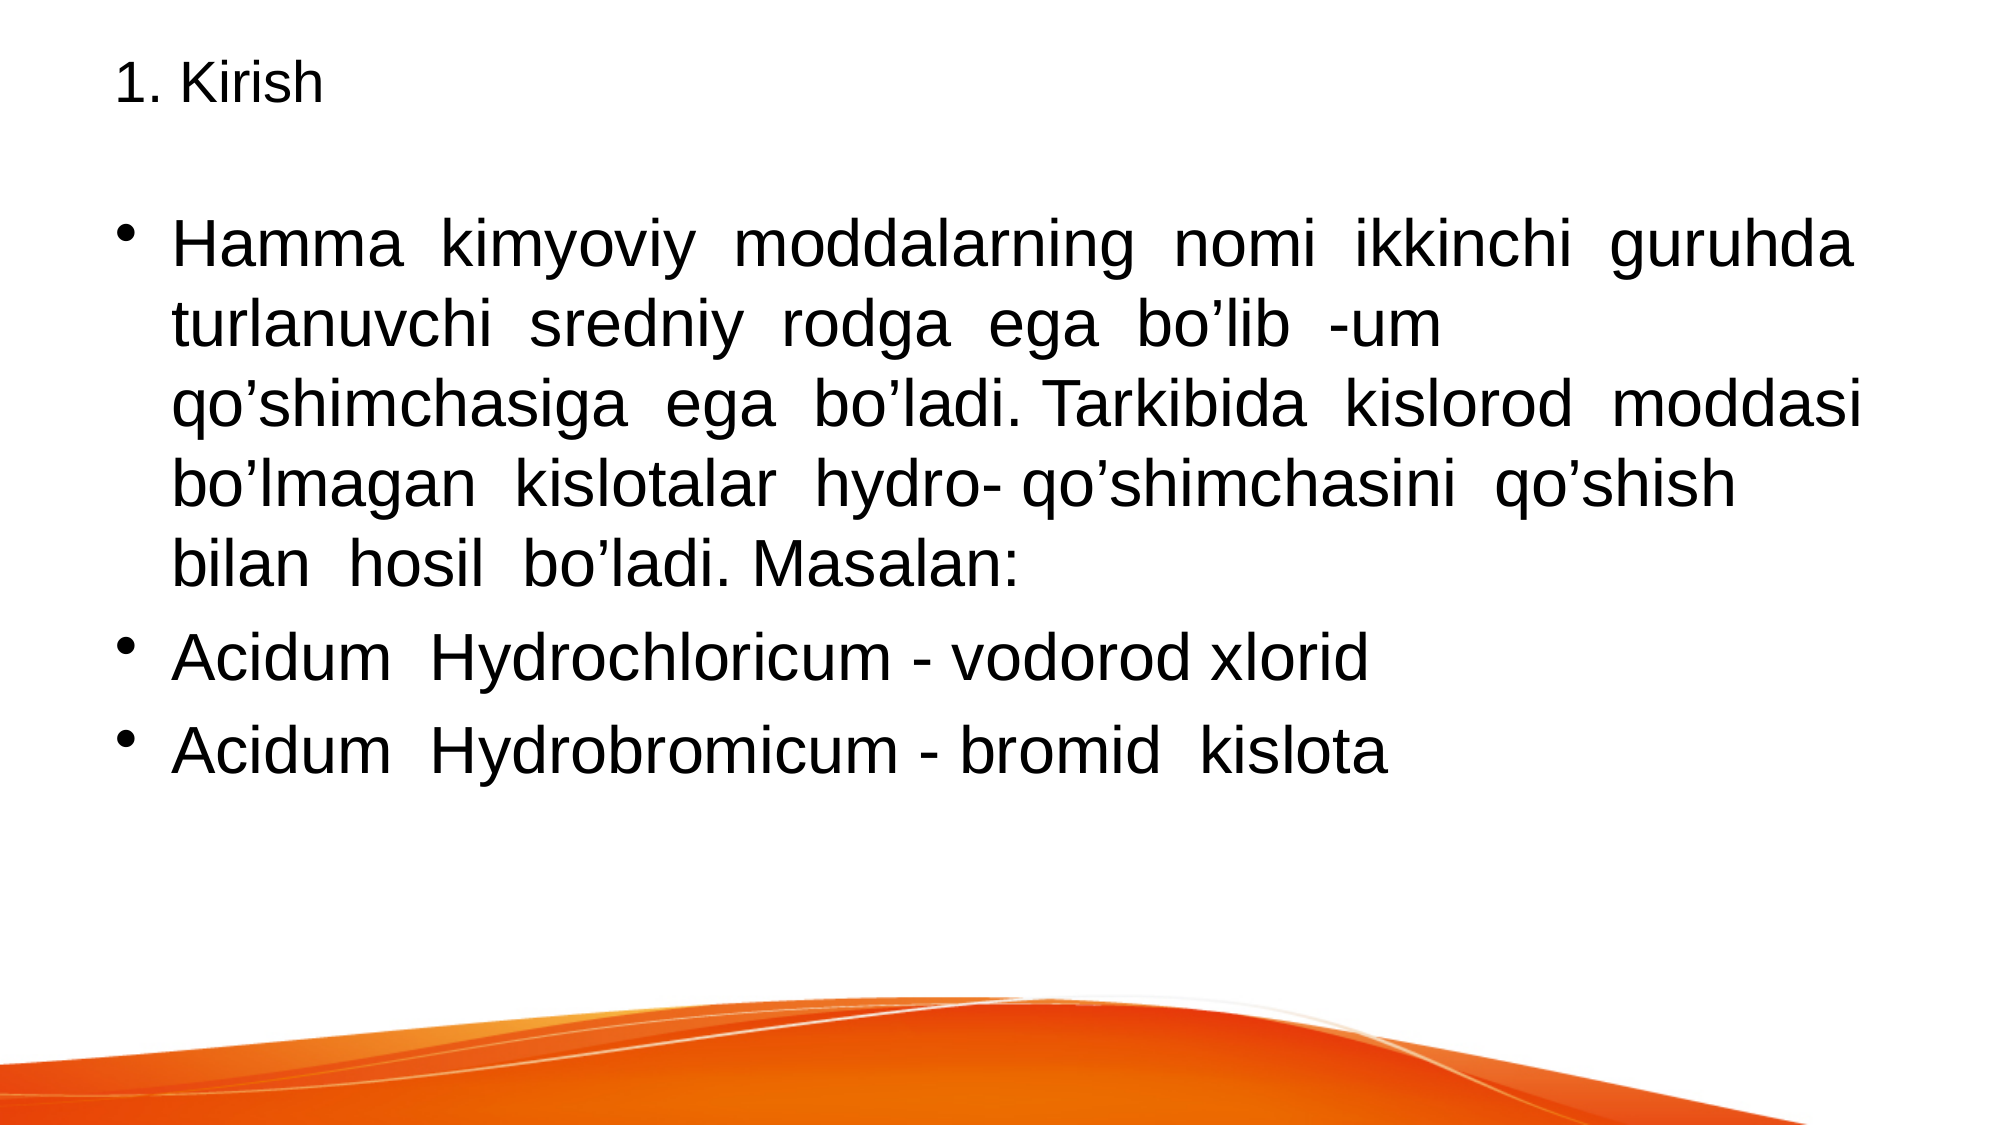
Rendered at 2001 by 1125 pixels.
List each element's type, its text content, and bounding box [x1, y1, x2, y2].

list Hamma kimyoviy moddalarning nomi ikkinchi guruhda turlanuvchi sredniy rodga ega bo’lib -um qo’shimchasiga ega bo’ladi. Tarkibida kislorod moddasi bo’lmagan kislotalar hydro- qo’shimchasini qo’shish bilan hosil bo’ladi. Masalan: Acidum Hydrochloricum - vodorod xlorid Acidum Hydrobromicum - bromid kislota [99, 192, 1901, 1006]
title 1. Kirish [99, 30, 1901, 127]
picture [0, 0, 2000, 1125]
